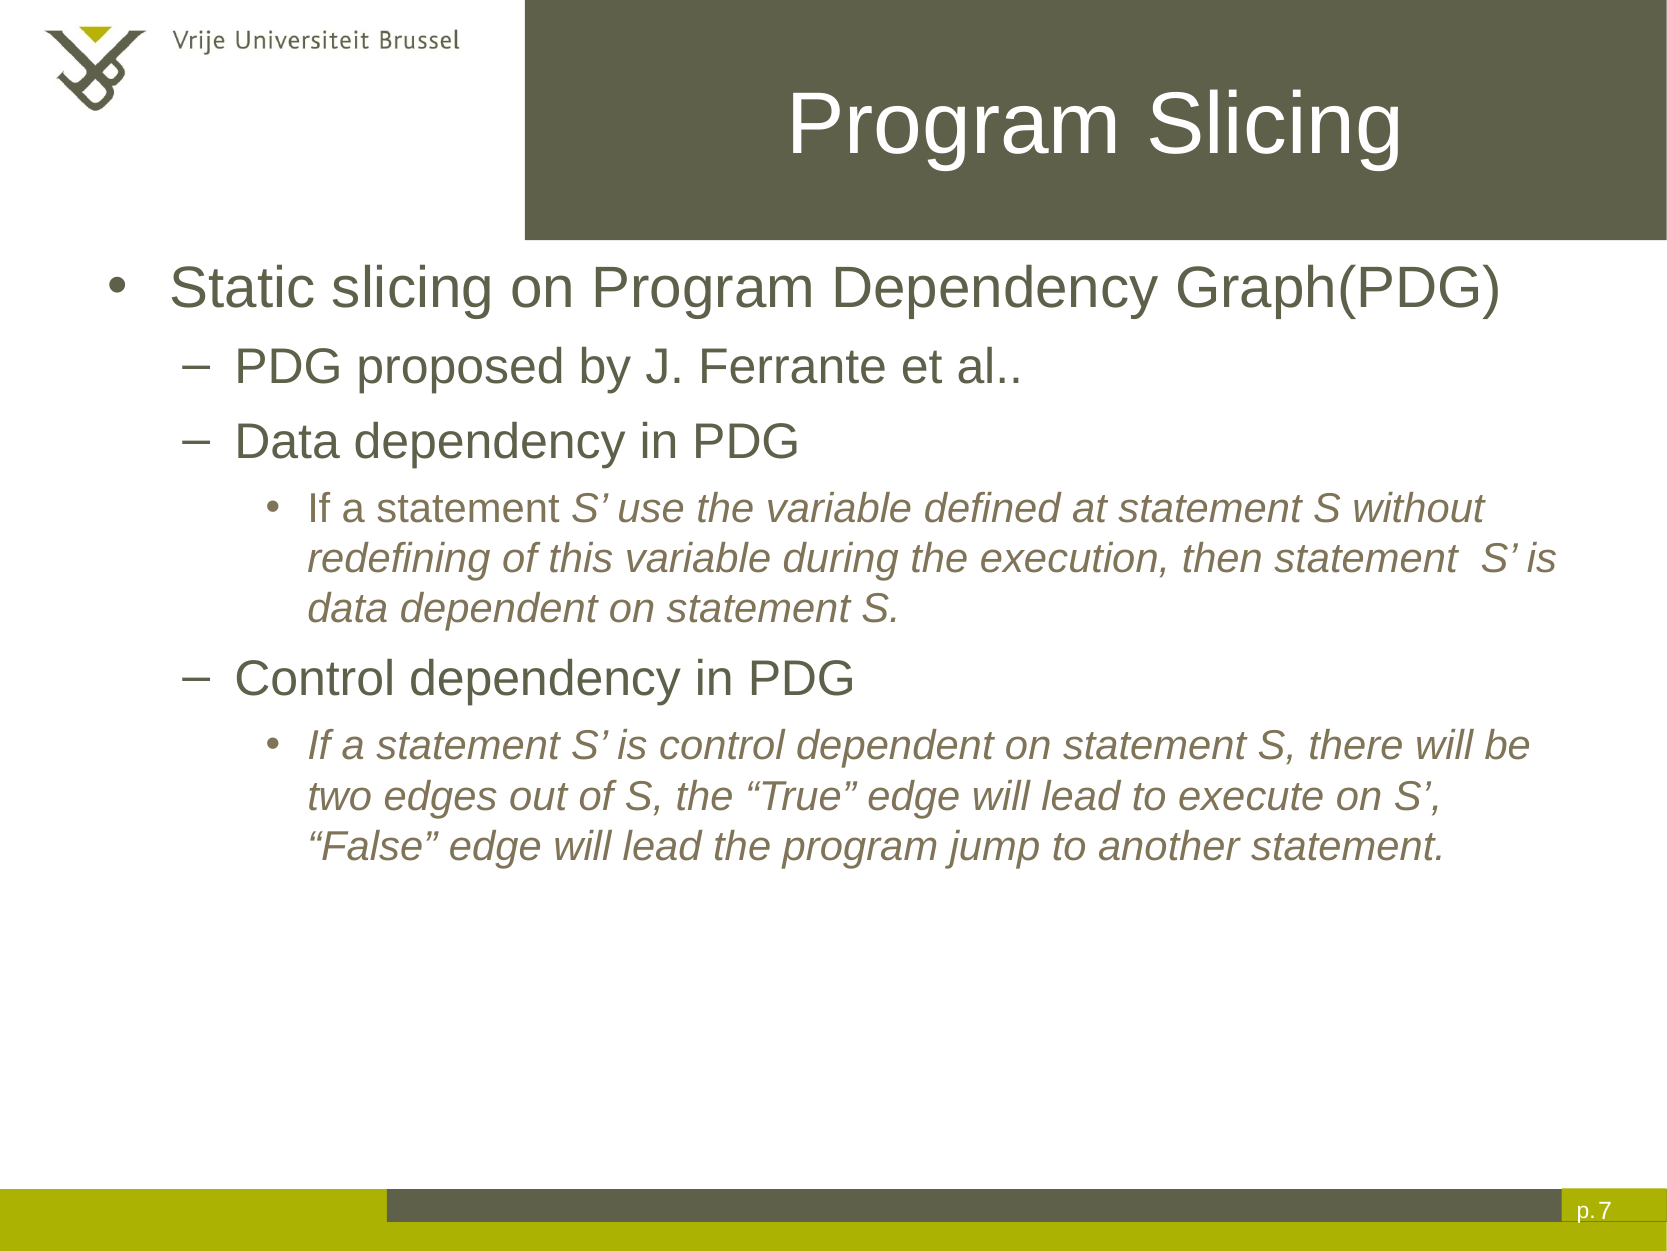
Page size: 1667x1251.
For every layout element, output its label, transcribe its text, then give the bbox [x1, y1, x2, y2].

text_box 7 [1583, 1187, 1667, 1250]
picture [38, 14, 462, 111]
title Program Slicing [524, 0, 1667, 241]
list Static slicing on Program Dependency Graph(PDG) PDG proposed by J. Ferrante et al.. Data dependency in PDG If a statement S’ use the variable defined at statement S without redefining of this variable during the execution, then statement S’ is data dependent on statement S. Control dependency in PDG If a statement S’ is control dependent on statement S, there will be two edges out of S, the “True” edge will lead to execute on S’, “False” edge will lead the program jump to another statement. [91, 240, 1593, 1250]
